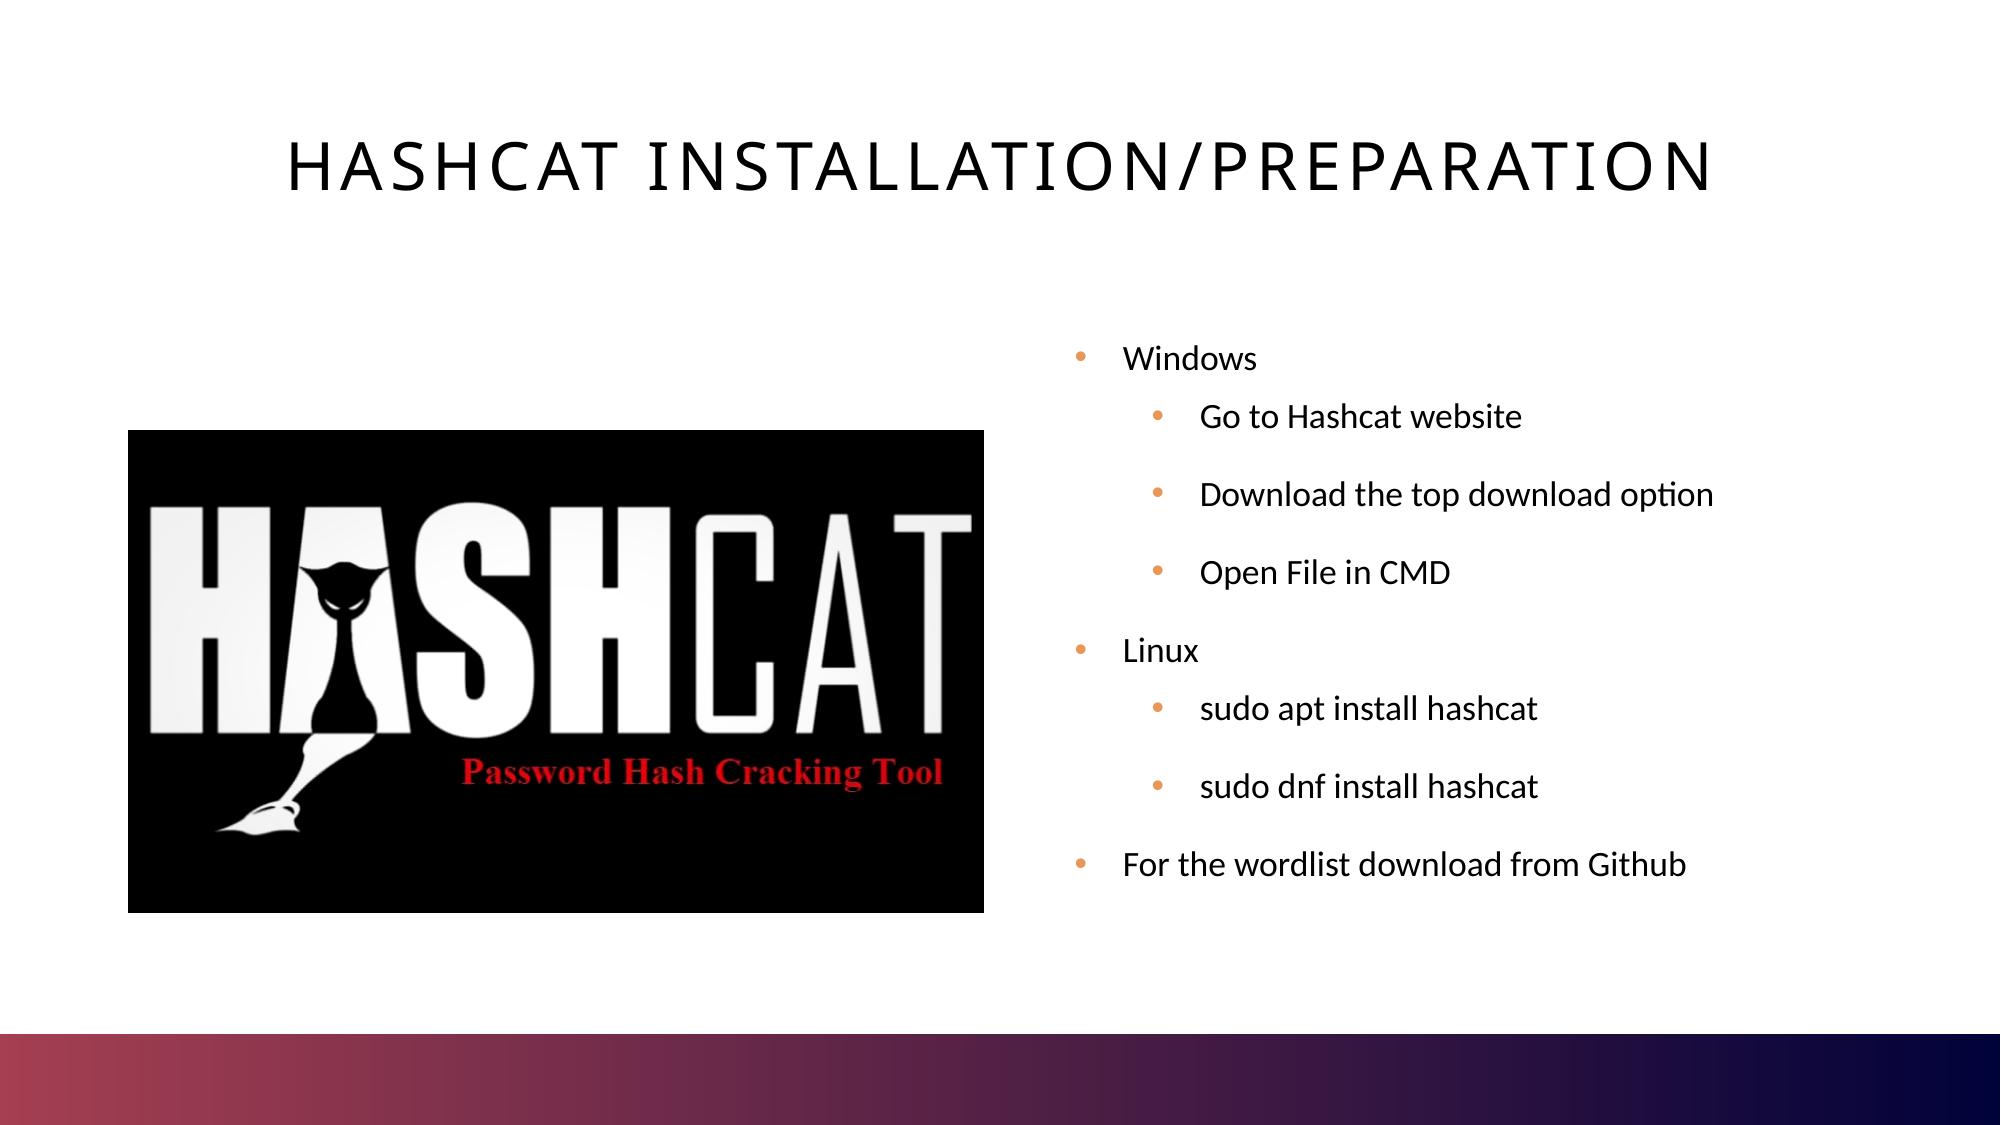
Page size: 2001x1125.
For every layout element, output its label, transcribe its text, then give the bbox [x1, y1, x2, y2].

list Windows Go to Hashcat website Download the top download option Open File in CMD Linux sudo apt install hashcat sudo dnf install hashcat For the wordlist download from Github [1059, 332, 1863, 1011]
text_box [0, 1033, 2000, 1125]
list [127, 430, 985, 913]
title Hashcat Installation/preparation [137, 60, 1863, 278]
